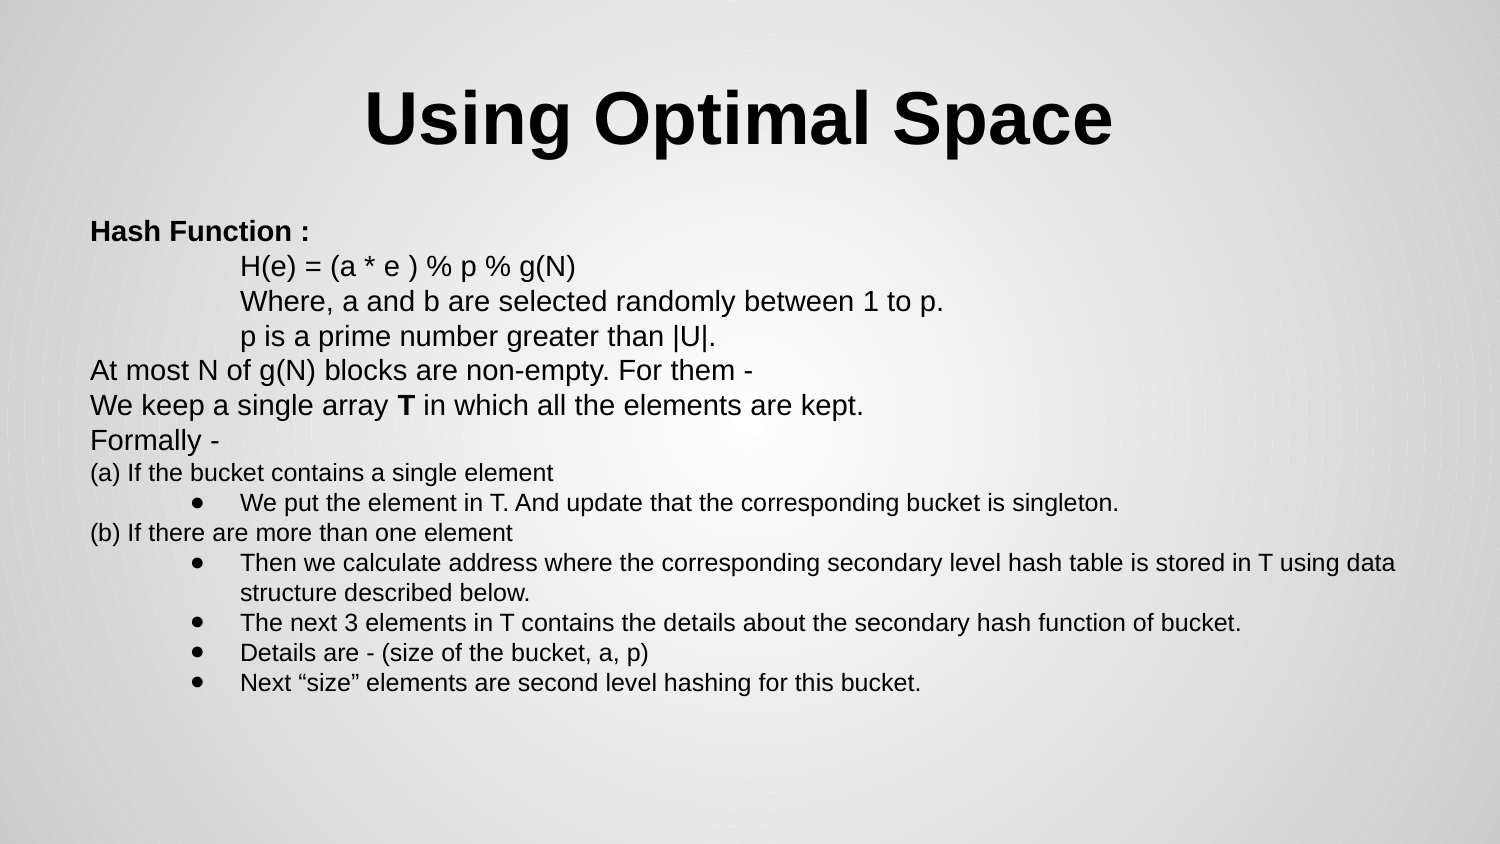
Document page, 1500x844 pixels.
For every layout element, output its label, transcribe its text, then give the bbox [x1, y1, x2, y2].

list Hash Function : H(e) = (a * e ) % p % g(N) Where, a and b are selected randomly between 1 to p. p is a prime number greater than |U|. At most N of g(N) blocks are non-empty. For them - We keep a single array T in which all the elements are kept. Formally - (a) If the bucket contains a single element We put the element in T. And update that the corresponding bucket is singleton. (b) If there are more than one element Then we calculate address where the corresponding secondary level hash table is stored in T using data structure described below. The next 3 elements in T contains the details about the secondary hash function of bucket. Details are - (size of the bucket, a, p) Next “size” elements are second level hashing for this bucket. [75, 196, 1425, 808]
title Using Optimal Space [75, 33, 1425, 175]
